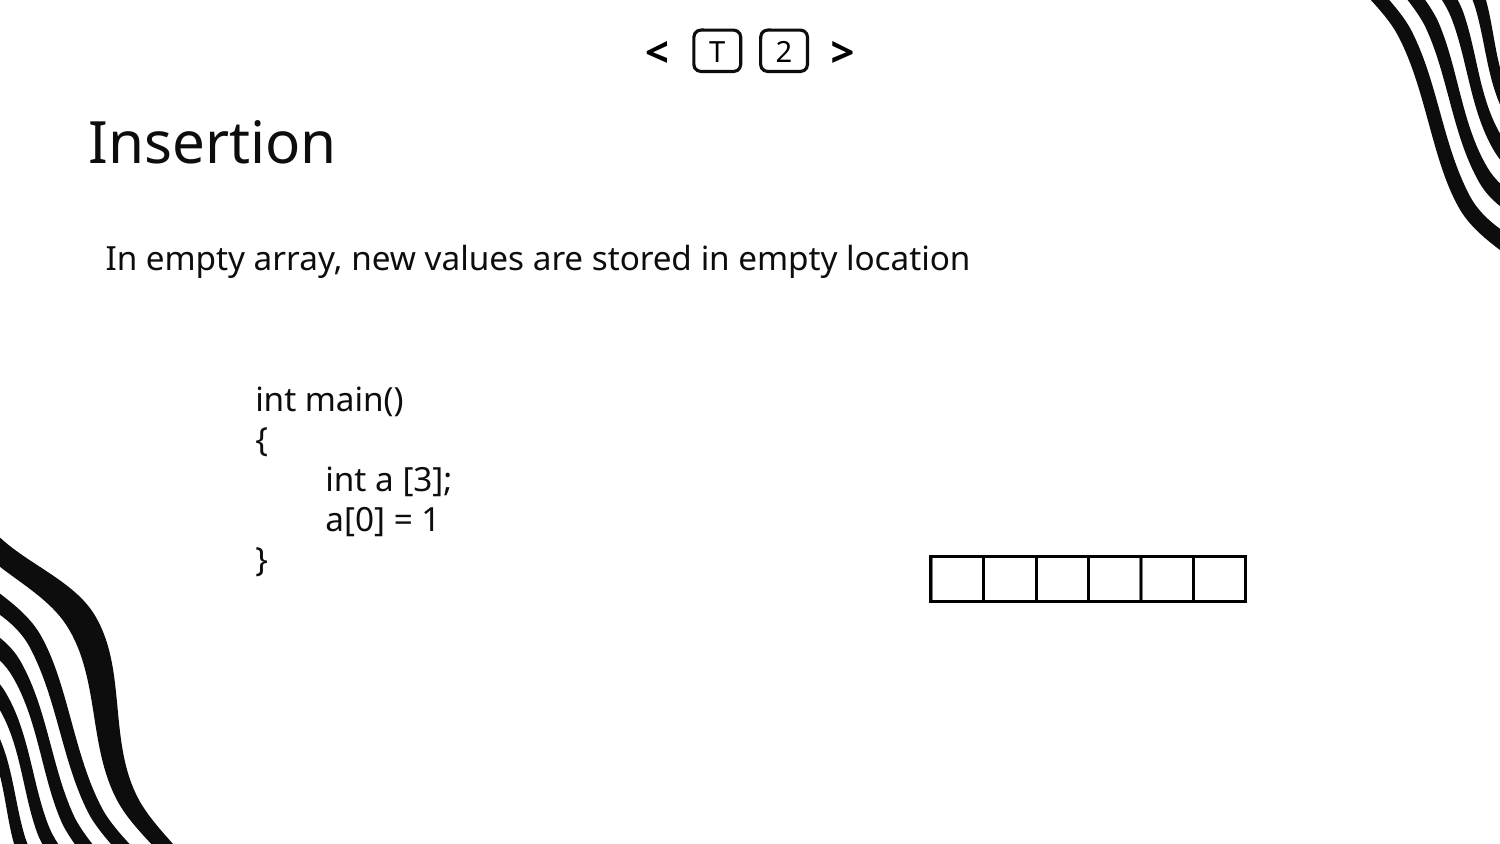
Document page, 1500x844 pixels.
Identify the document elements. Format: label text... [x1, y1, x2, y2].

text_box T [693, 30, 741, 72]
picture [917, 388, 1500, 624]
title Insertion [73, 99, 1288, 194]
text_box > [819, 30, 867, 72]
text_box int main() { int a [3]; a[0] = 1 } [240, 363, 536, 649]
text_box < [633, 30, 681, 72]
text_box 2 [760, 30, 808, 72]
text_box In empty array, new values are stored in empty location [90, 221, 1294, 316]
